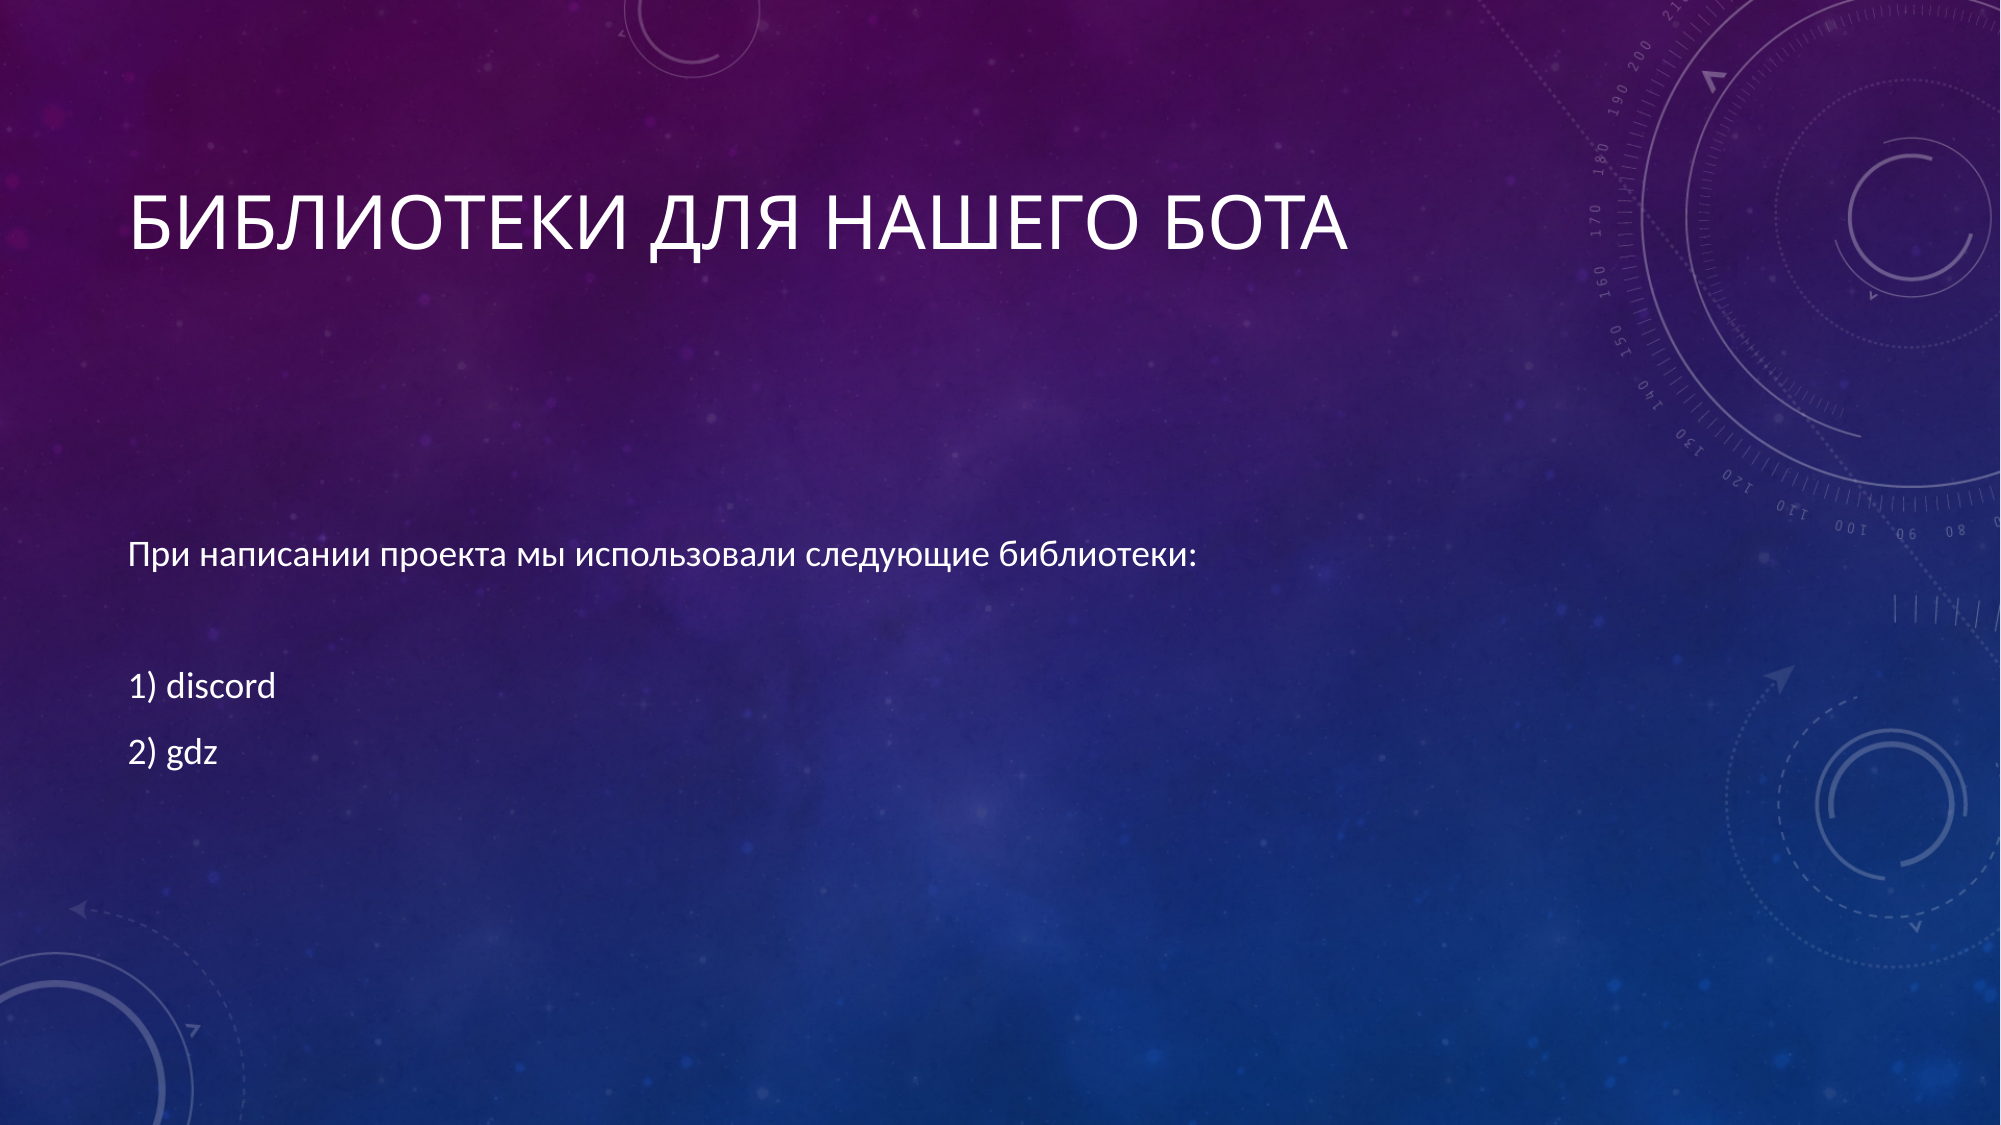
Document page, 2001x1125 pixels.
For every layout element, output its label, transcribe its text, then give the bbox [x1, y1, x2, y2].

picture [0, 0, 2001, 1125]
list При написании проекта мы использовали следующие библиотеки: 1) discord 2) gdz [112, 351, 1775, 950]
title Библиотеки для нашего бота [112, 99, 1775, 339]
